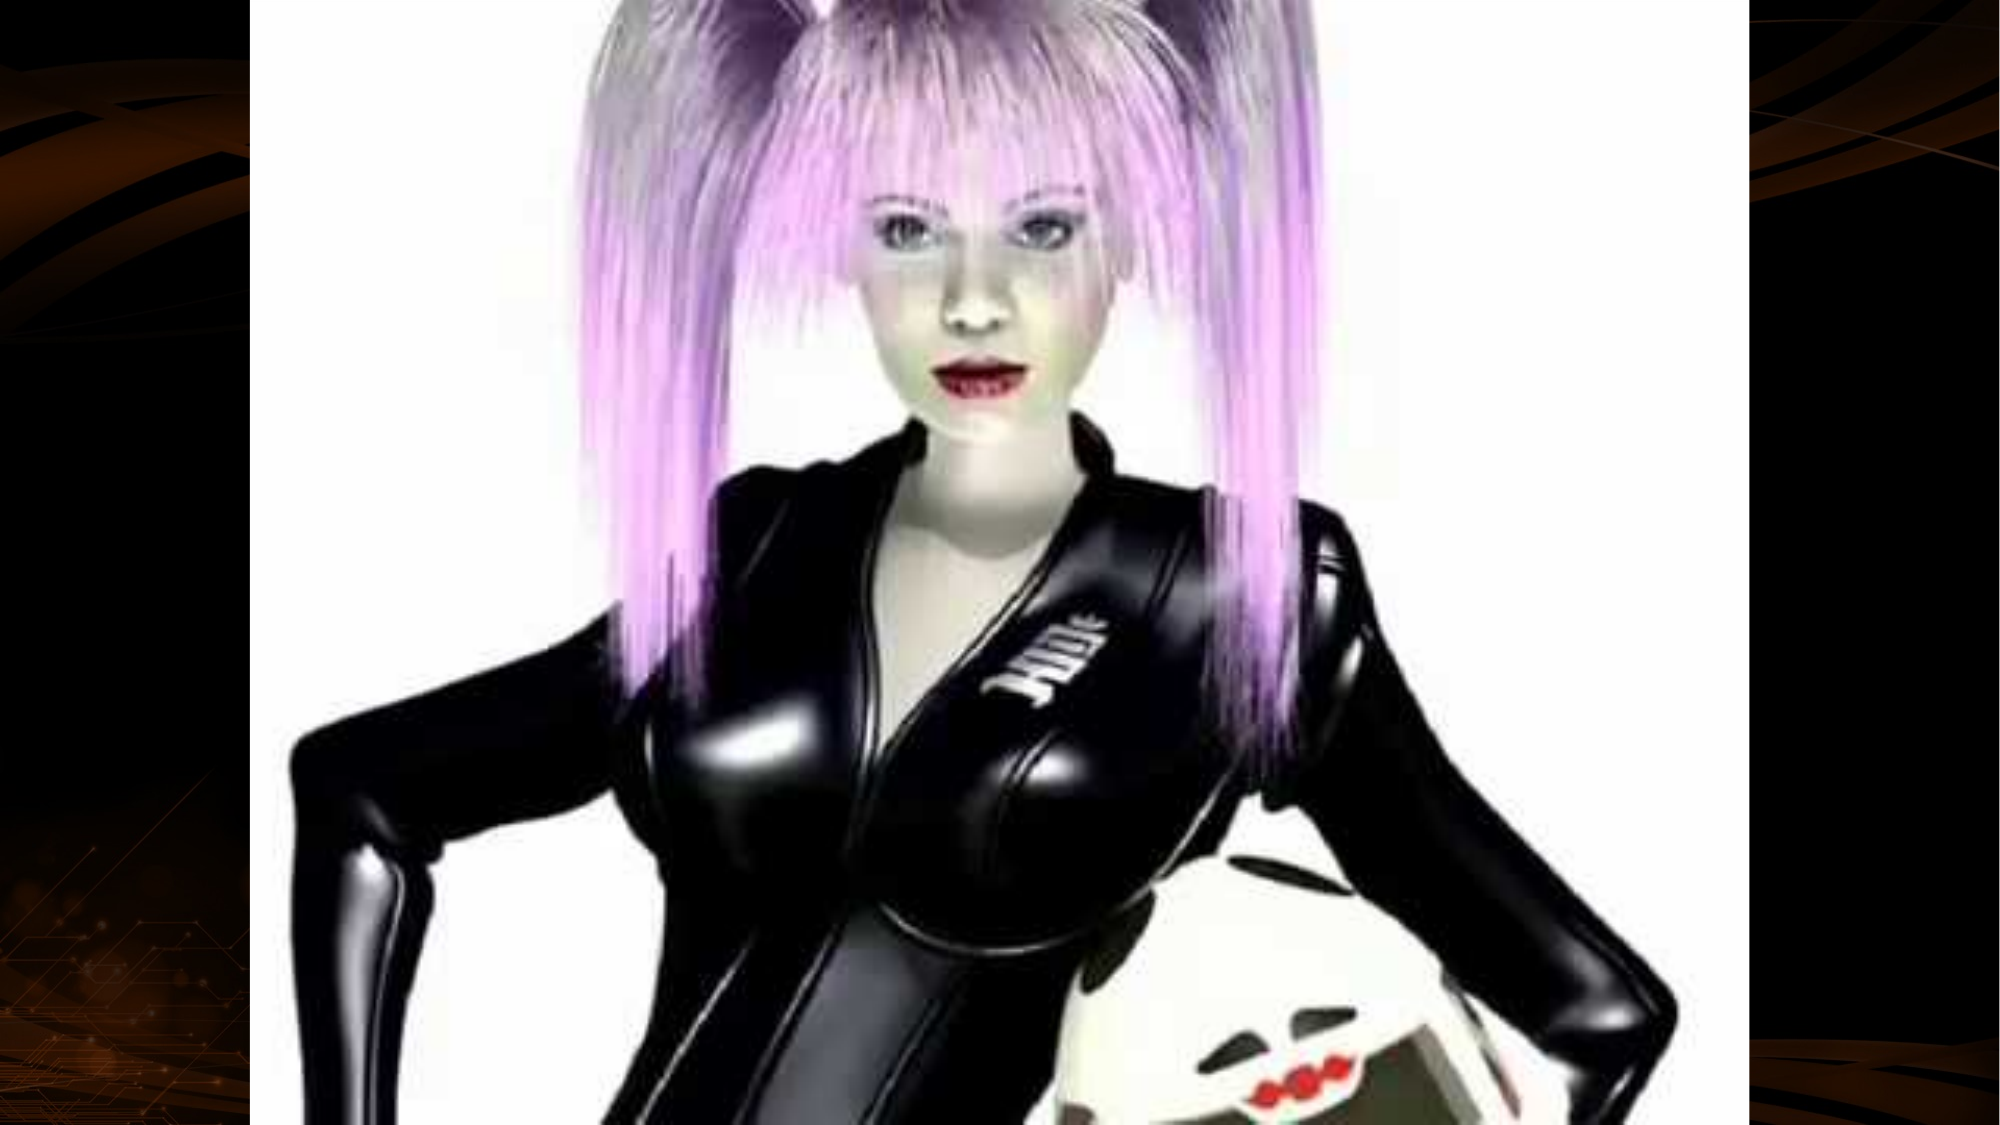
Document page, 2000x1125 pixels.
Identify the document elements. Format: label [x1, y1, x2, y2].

picture [0, 0, 249, 1125]
text_box [249, 0, 1750, 1125]
picture [1750, 0, 2000, 1125]
